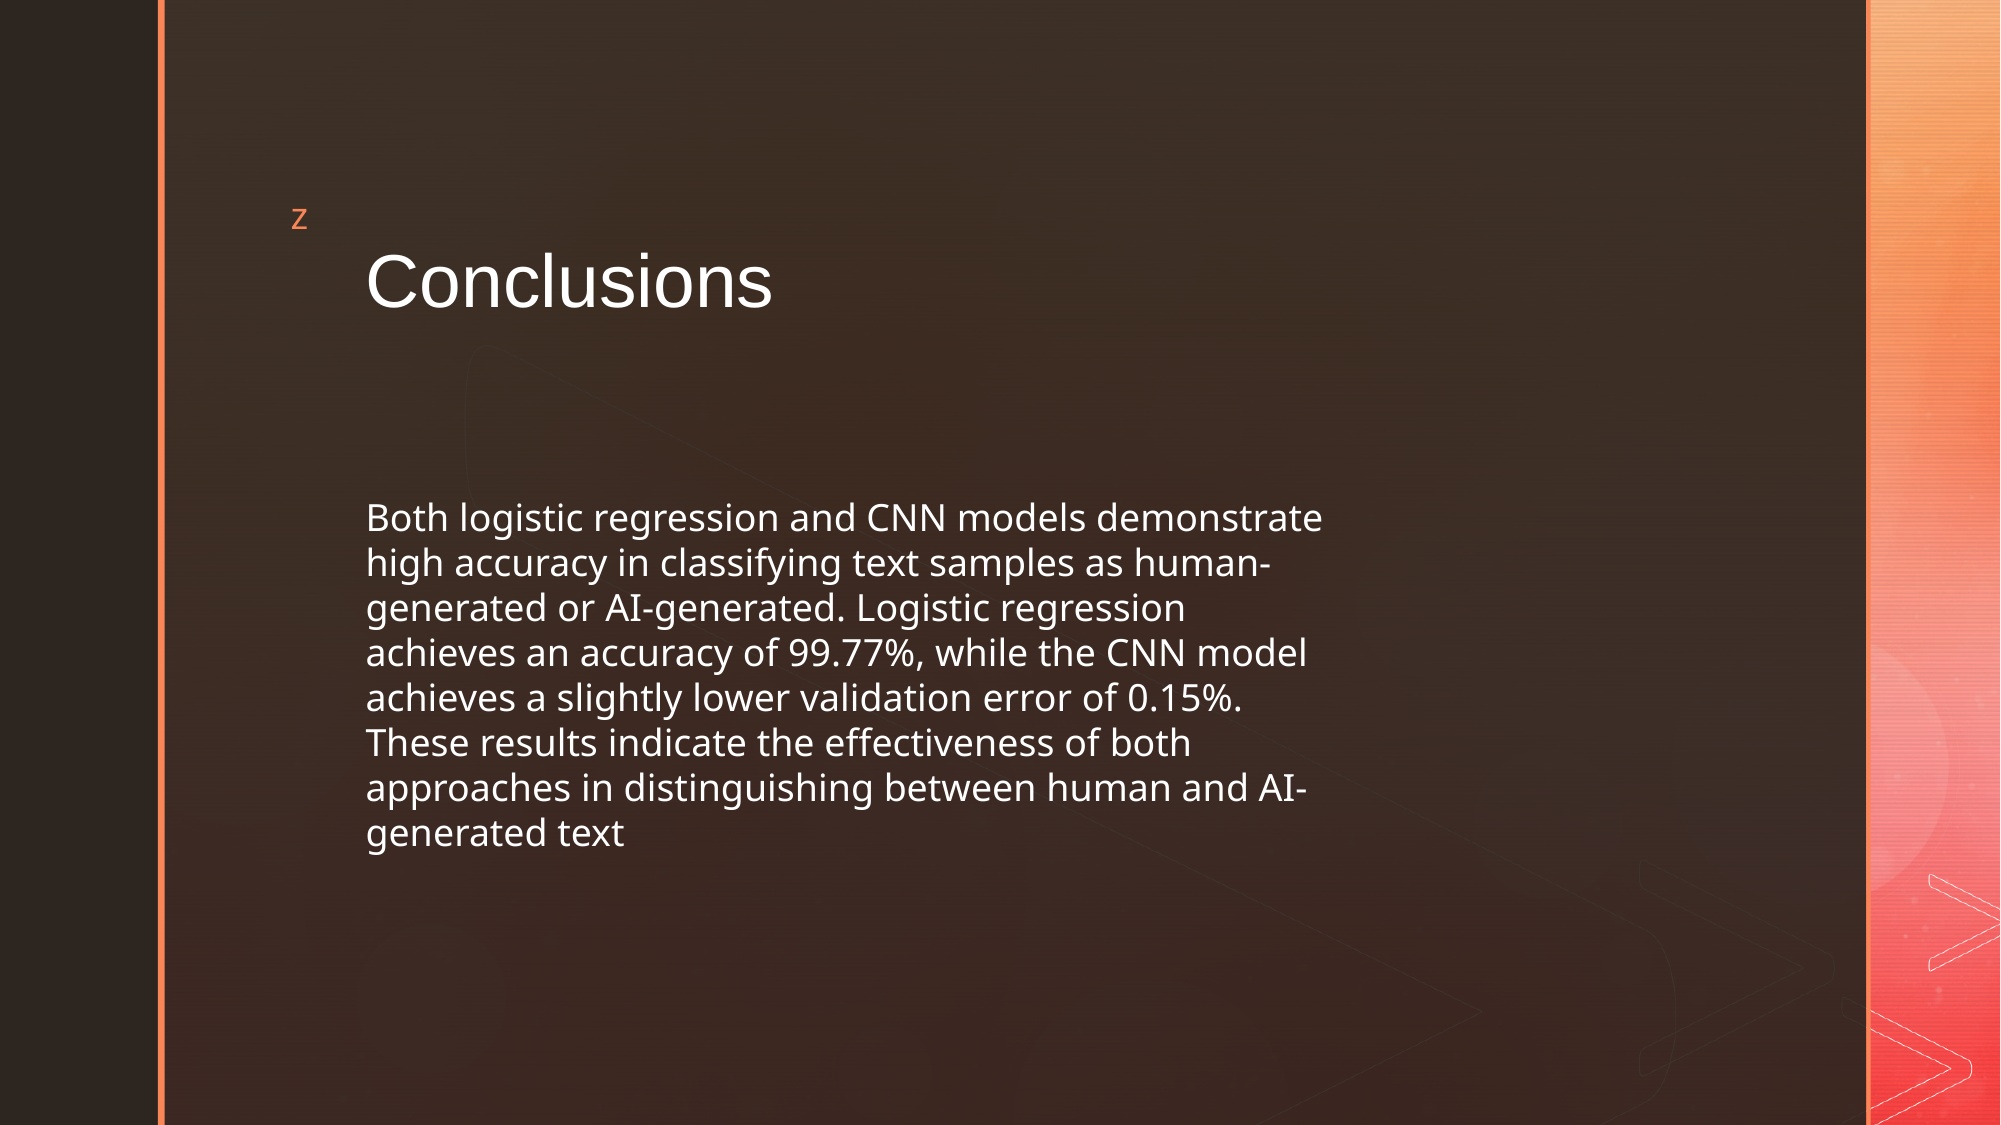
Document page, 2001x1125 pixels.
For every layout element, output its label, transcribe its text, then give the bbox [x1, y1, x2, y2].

text_box Conclusions [350, 225, 1180, 331]
picture [1871, 0, 2001, 1125]
text_box Both logistic regression and CNN models demonstrate high accuracy in classifying text samples as human-generated or AI-generated. Logistic regression achieves an accuracy of 99.77%, while the CNN model achieves a slightly lower validation error of 0.15%. These results indicate the effectiveness of both approaches in distinguishing between human and AI-generated text [350, 486, 1360, 862]
